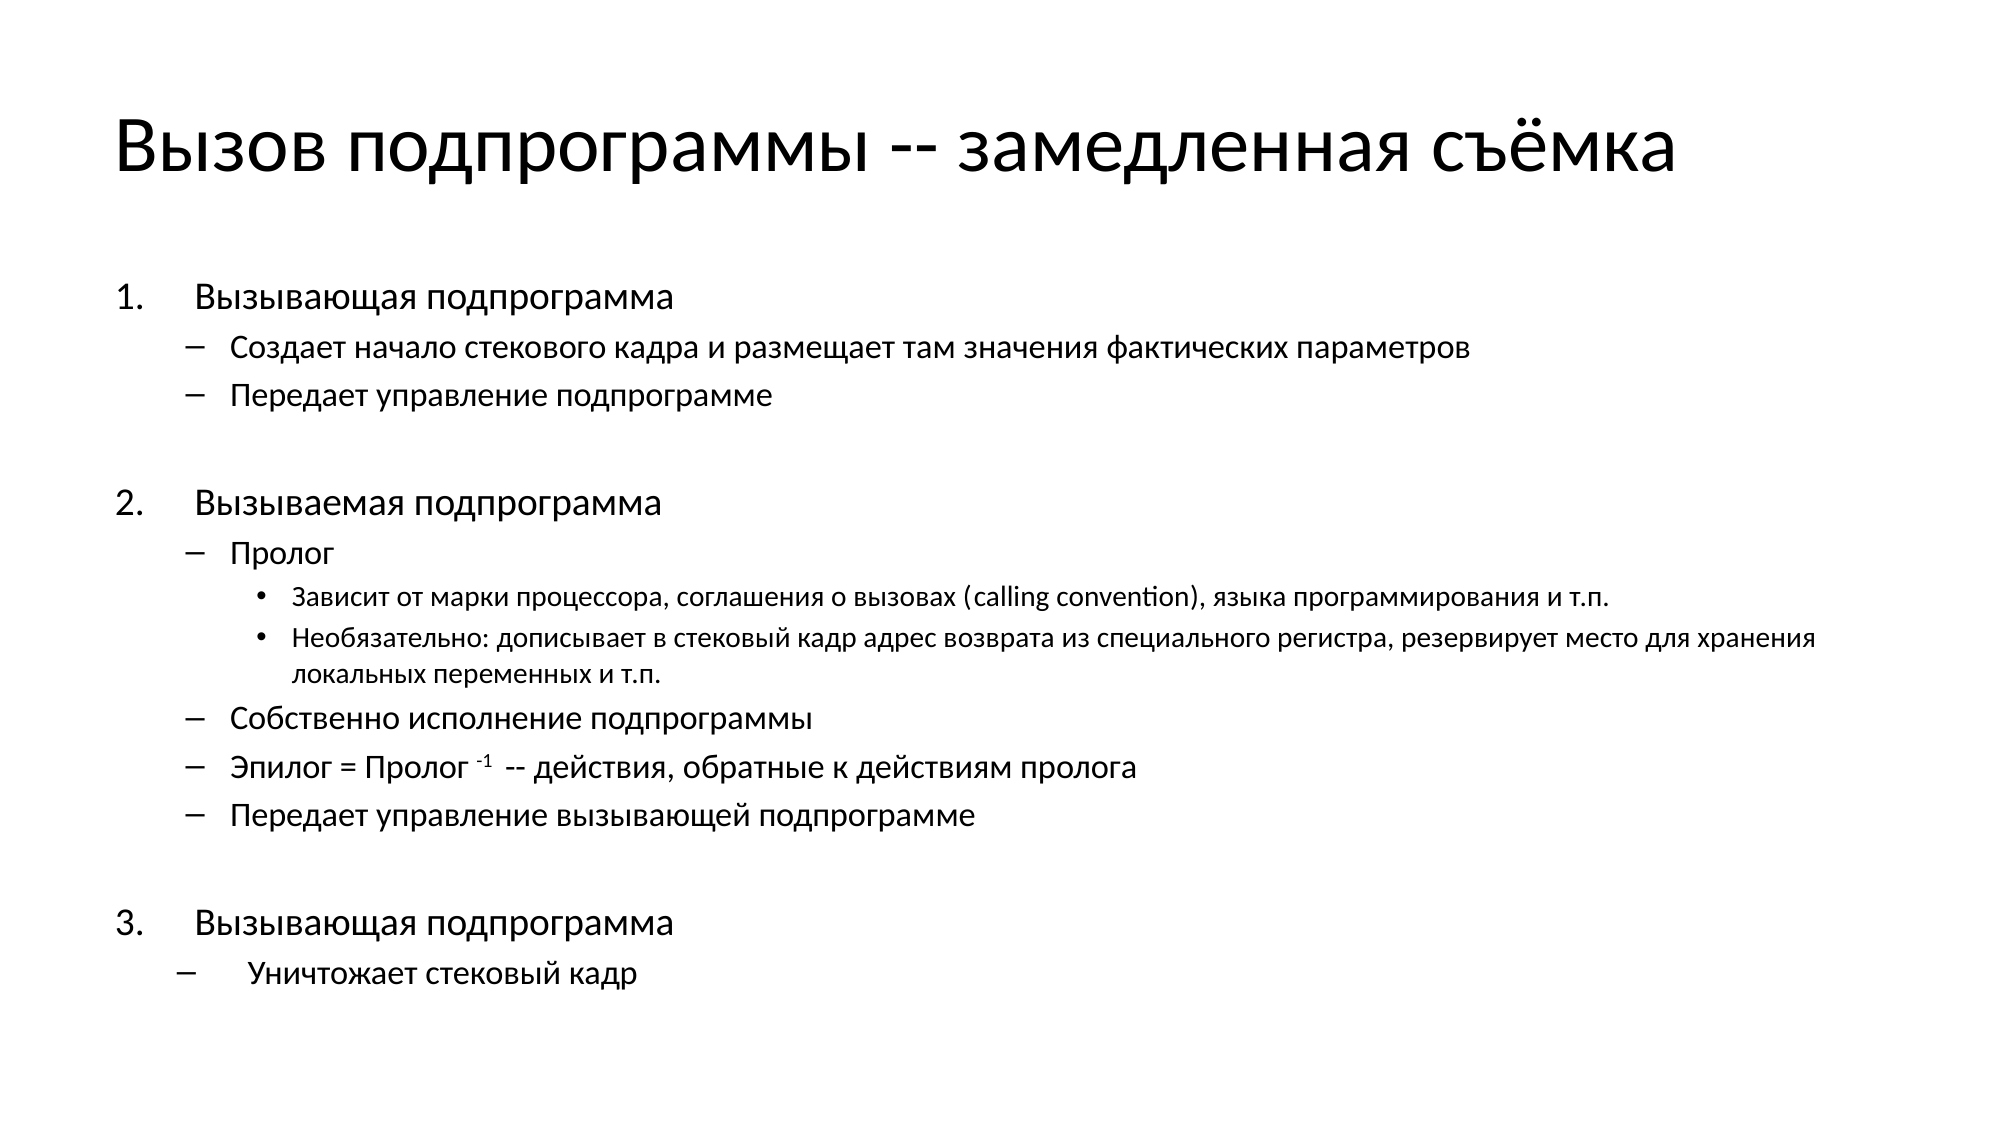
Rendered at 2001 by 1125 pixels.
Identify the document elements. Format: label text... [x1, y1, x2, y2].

title Вызов подпрограммы -- замедленная съёмка [99, 45, 1900, 233]
list Вызывающая подпрограмма Создает начало стекового кадра и размещает там значения фактических параметров Передает управление подпрограмме Вызываемая подпрограмма Пролог Зависит от марки процессора, соглашения о вызовах (calling convention), языка программирования и т.п. Необязательно: дописывает в стековый кадр адрес возврата из специального регистра, резервирует место для хранения локальных переменных и т.п. Собственно исполнение подпрограммы Эпилог = Пролог -1 -- действия, обратные к действиям пролога Передает управление вызывающей подпрограмме Вызывающая подпрограмма Уничтожает стековый кадр [99, 262, 1900, 1005]
